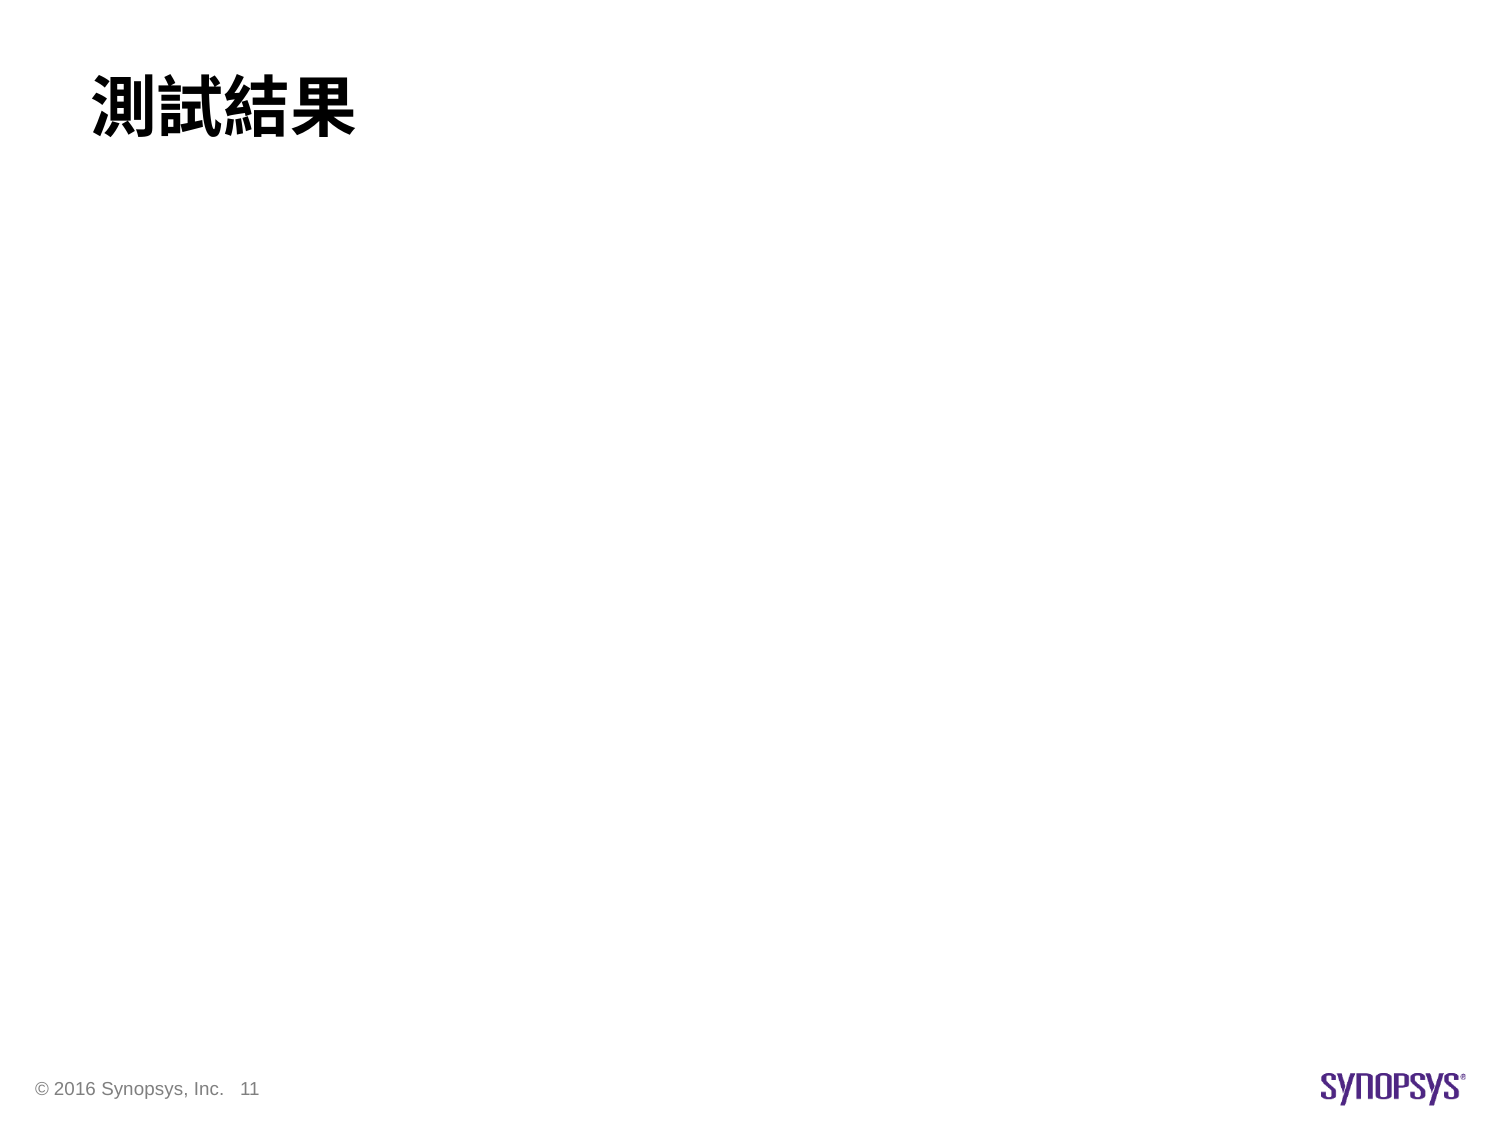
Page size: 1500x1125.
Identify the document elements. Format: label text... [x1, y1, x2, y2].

picture [1321, 1073, 1466, 1108]
title 測試結果 [75, 11, 1500, 199]
